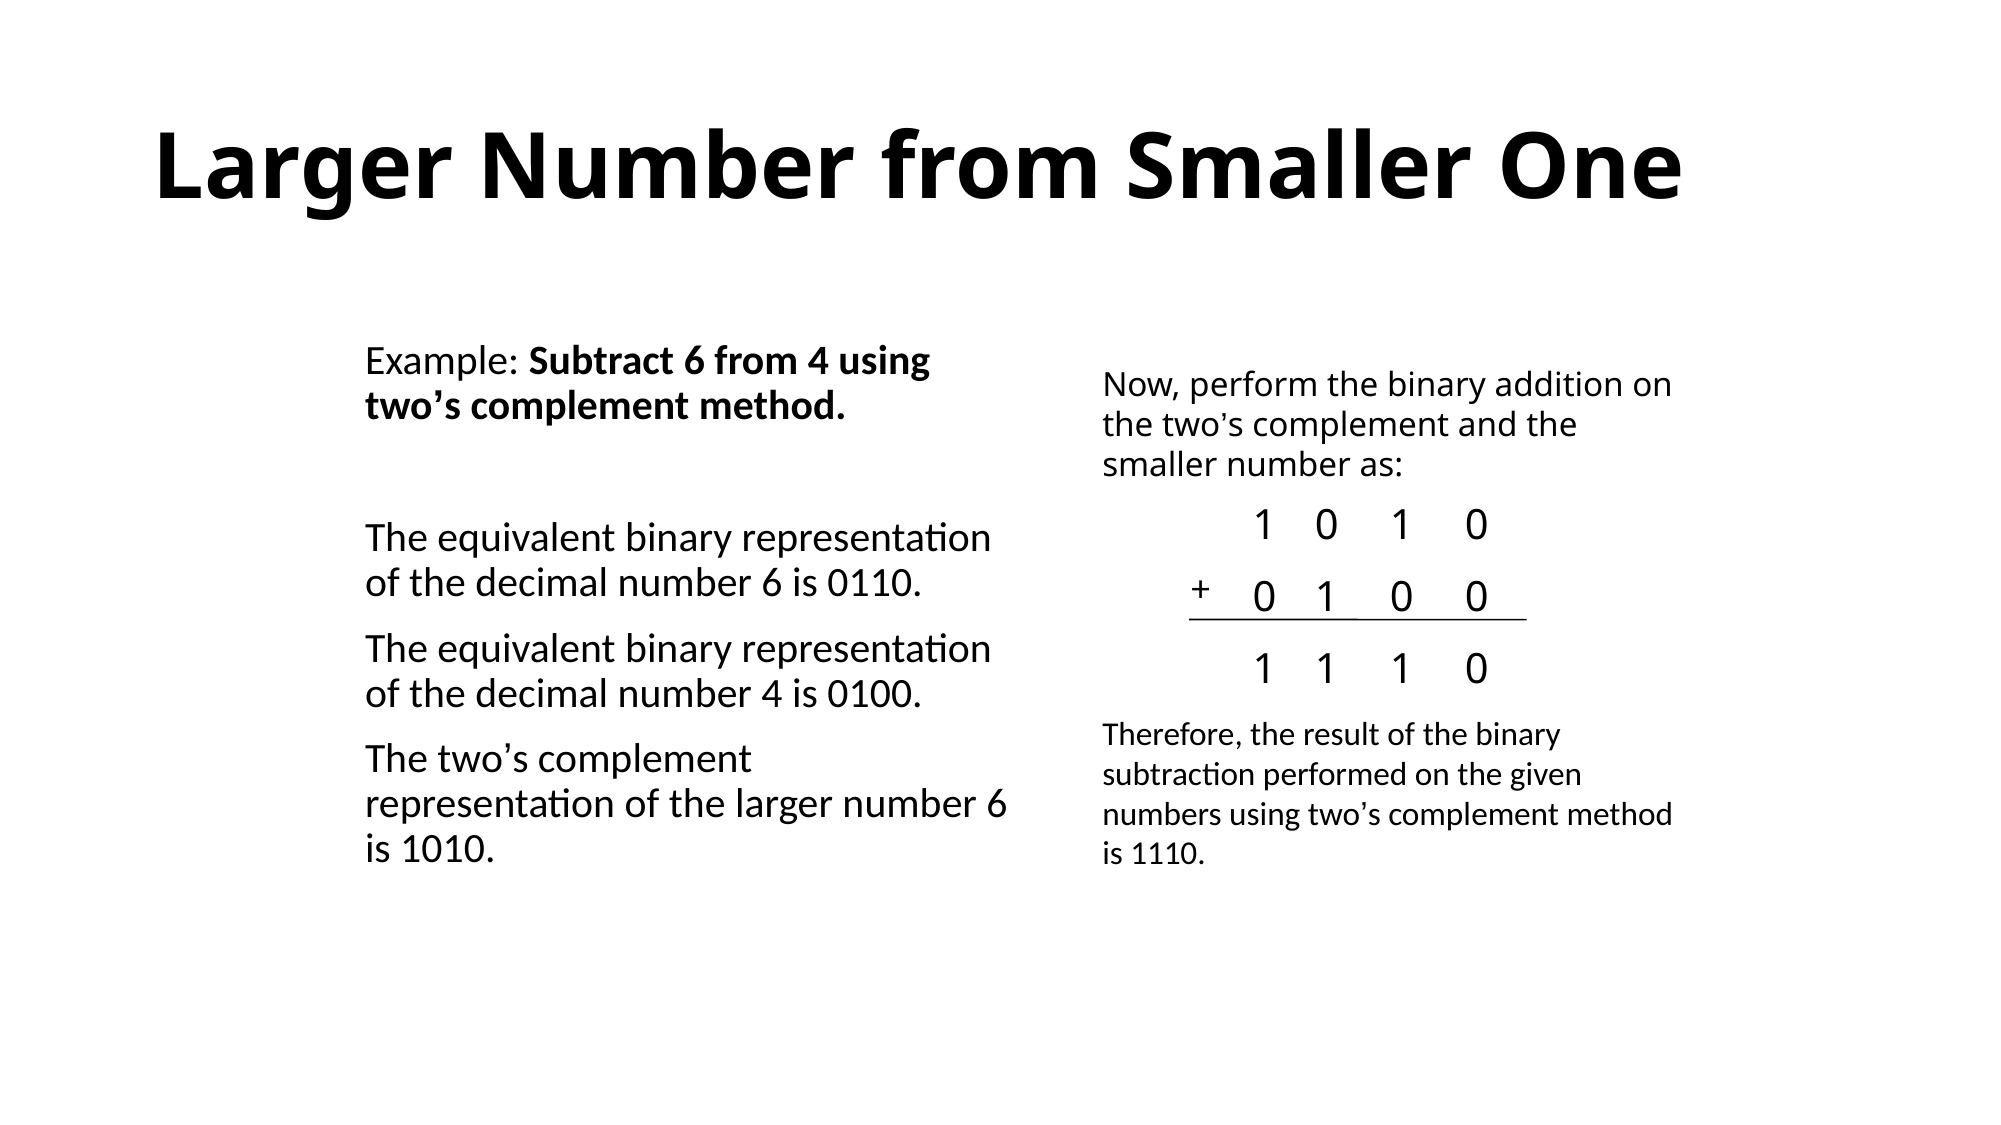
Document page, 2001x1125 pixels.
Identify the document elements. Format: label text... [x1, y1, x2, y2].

list Example: Subtract 6 from 4 using two’s complement method. The equivalent binary representation of the decimal number 6 is 0110. The equivalent binary representation of the decimal number 4 is 0100. The two’s complement representation of the larger number 6 is 1010. [350, 331, 1025, 1006]
table_header 0 [1450, 500, 1525, 560]
table_cell 1 [1300, 620, 1375, 632]
table_cell 0 [1450, 632, 1525, 704]
title Larger Number from Smaller One [137, 59, 1863, 278]
table_cell 0 [1375, 560, 1450, 619]
table_cell 0 [1450, 560, 1525, 619]
table_cell 0 [1238, 560, 1300, 619]
text_box Now, perform the binary addition on the two’s complement and the smaller number as: [1087, 355, 1713, 500]
table_cell 1 [1300, 560, 1375, 619]
table_header 1 [1238, 500, 1300, 560]
table_cell 0 [1375, 620, 1450, 632]
table_header 1 [1375, 500, 1450, 560]
table_cell 1 [1300, 632, 1375, 704]
table_cell 1 [1375, 632, 1450, 704]
table_header 0 [1300, 500, 1375, 560]
text_box Therefore, the result of the binary subtraction performed on the given numbers using two’s complement method is 1110. [1087, 704, 1713, 880]
table_cell 0 [1450, 620, 1525, 632]
text_box + [1176, 556, 1277, 617]
table_cell 0 [1238, 620, 1300, 632]
table_cell 1 [1238, 632, 1300, 704]
